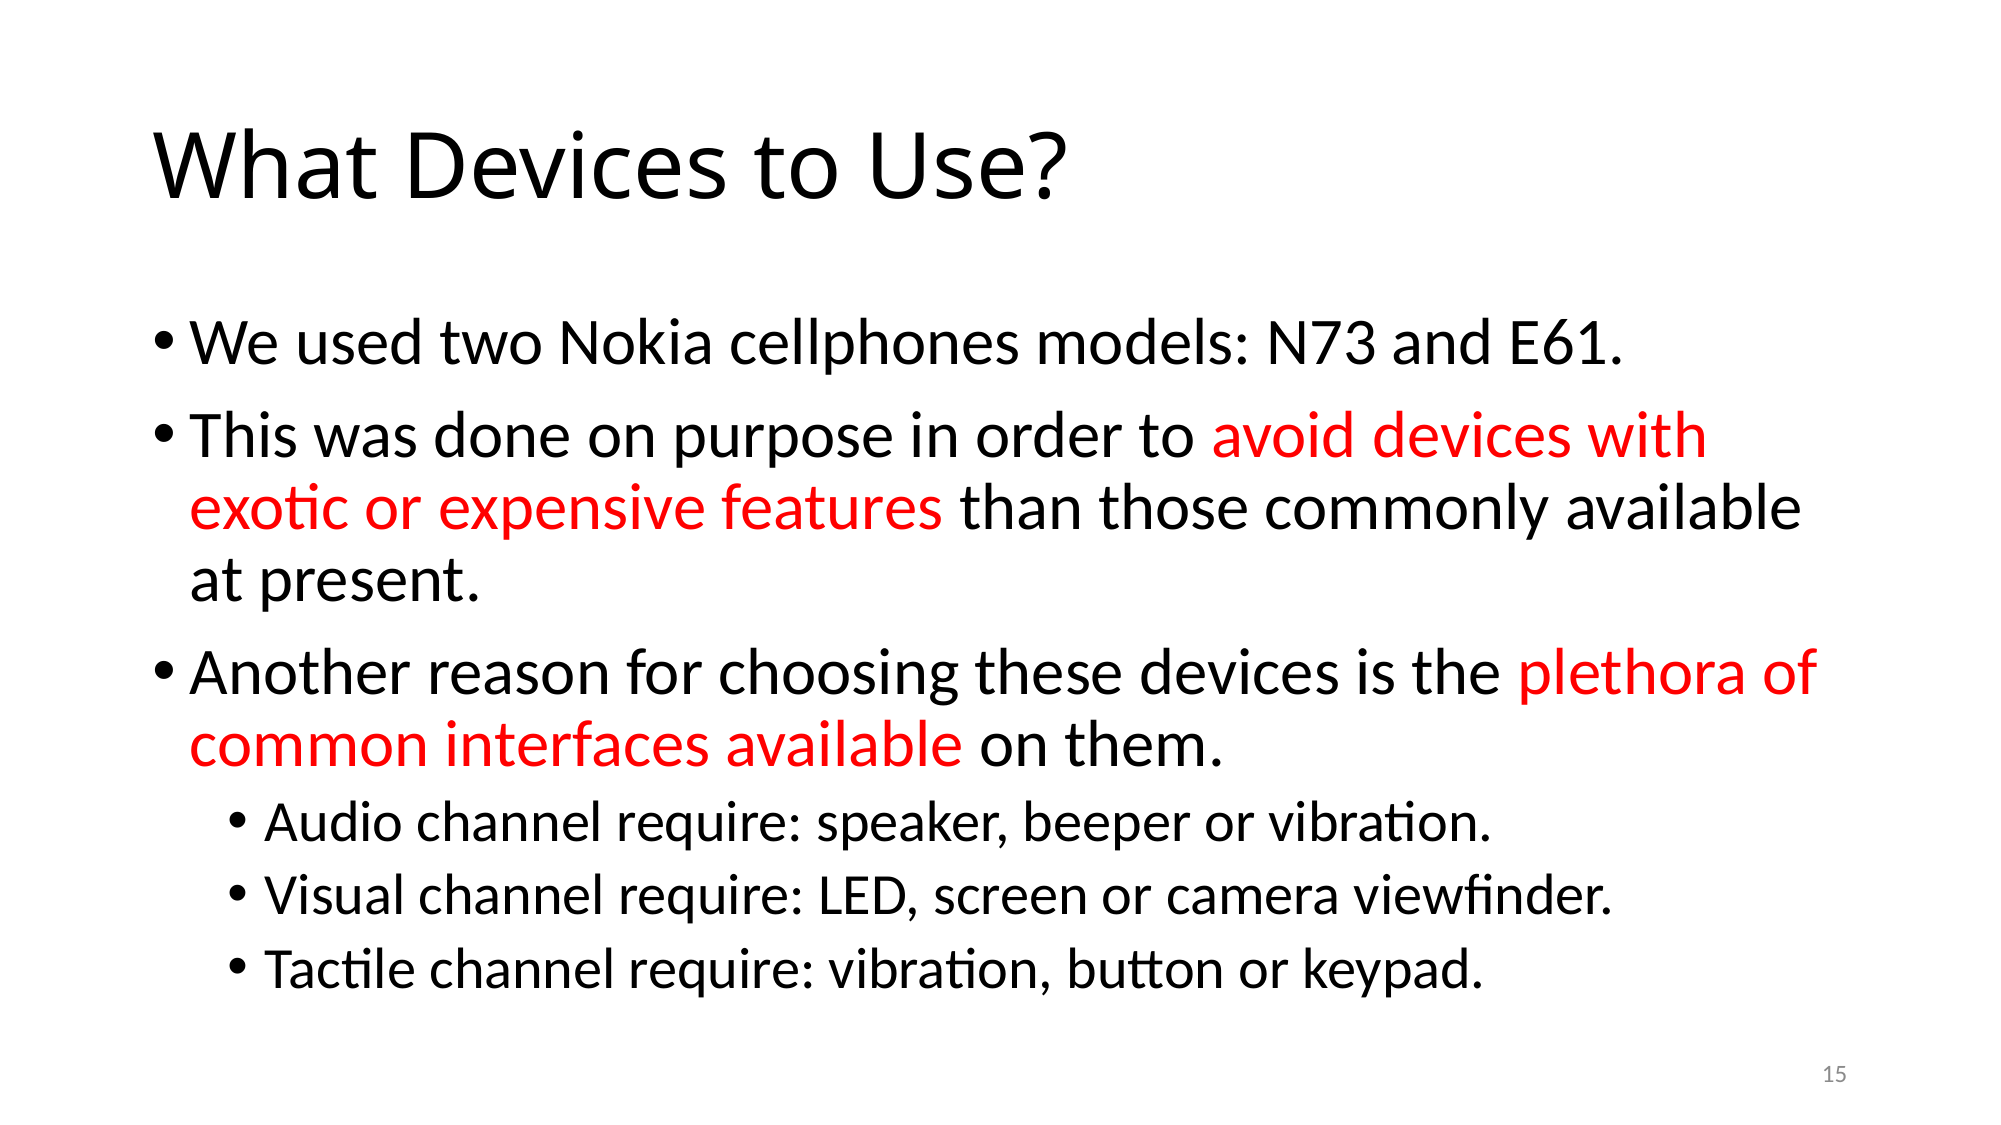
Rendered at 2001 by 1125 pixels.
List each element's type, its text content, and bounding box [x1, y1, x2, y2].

list We used two Nokia cellphones models: N73 and E61. This was done on purpose in order to avoid devices with exotic or expensive features than those commonly available at present. Another reason for choosing these devices is the plethora of common interfaces available on them. Audio channel require: speaker, beeper or vibration. Visual channel require: LED, screen or camera viewfinder. Tactile channel require: vibration, button or keypad. [137, 299, 1863, 1014]
title What Devices to Use? [137, 59, 1863, 278]
slide_number 15 [1412, 1042, 1863, 1103]
